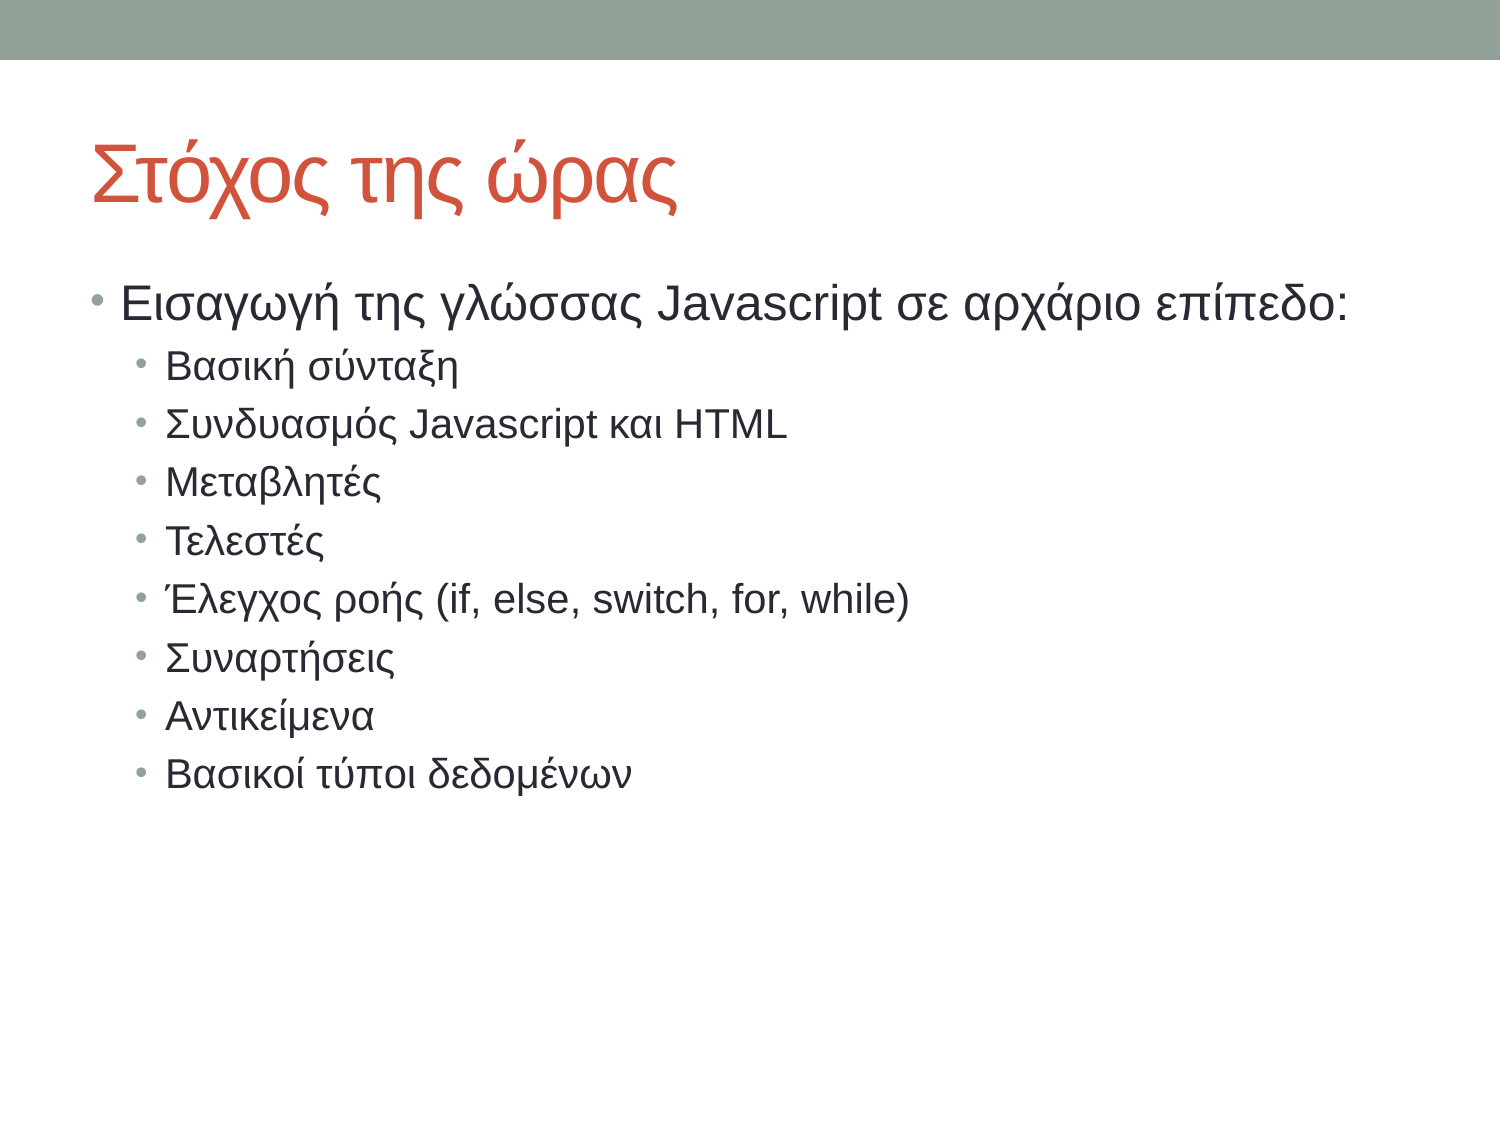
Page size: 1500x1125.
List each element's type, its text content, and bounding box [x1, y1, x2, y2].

title Στόχος της ώρας [75, 87, 1425, 250]
list Εισαγωγή της γλώσσας Javascript σε αρχάριο επίπεδο: Βασική σύνταξη Συνδυασμός Javascript και HTML Μεταβλητές Τελεστές Έλεγχος ροής (if, else, switch, for, while) Συναρτήσεις Αντικείμενα Βασικοί τύποι δεδομένων [75, 262, 1425, 1063]
